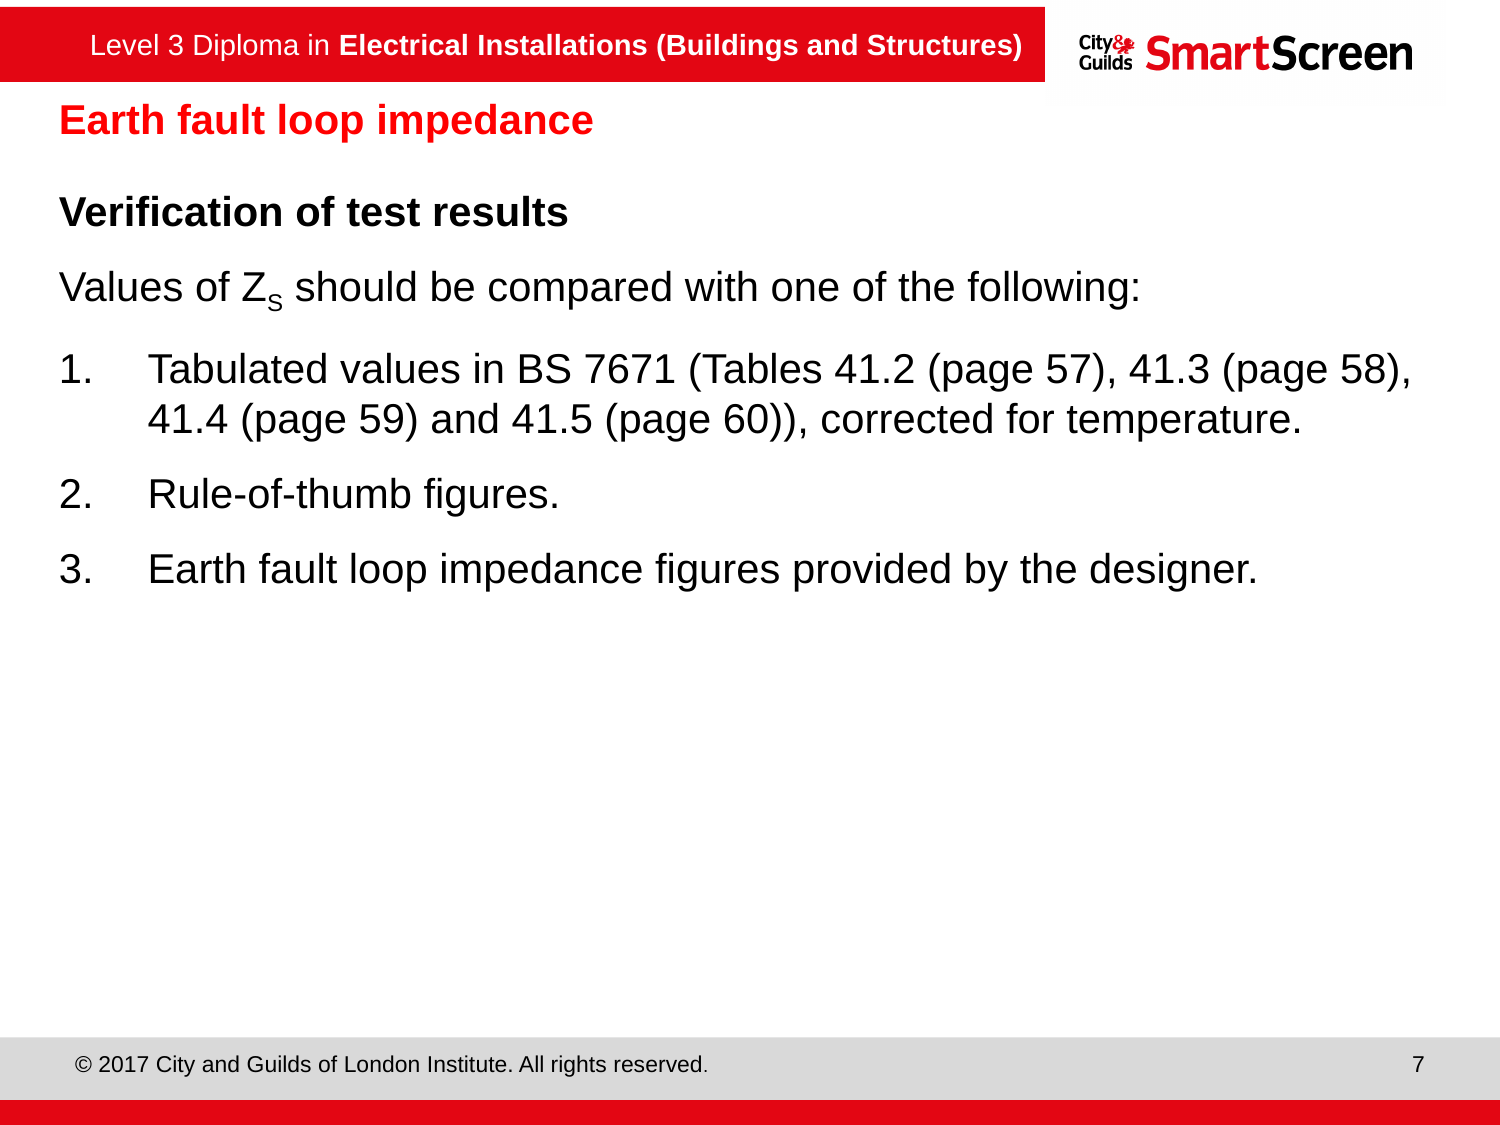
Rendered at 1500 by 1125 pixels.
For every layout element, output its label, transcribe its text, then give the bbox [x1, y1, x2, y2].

list Verification of test results Values of ZS should be compared with one of the following: Tabulated values in BS 7671 (Tables 41.2 (page 57), 41.3 (page 58), 41.4 (page 59) and 41.5 (page 60)), corrected for temperature. Rule‑of‑thumb figures. Earth fault loop impedance figures provided by the designer. [0, 176, 1500, 1047]
title Earth fault loop impedance [0, 88, 1500, 148]
picture [1045, 0, 1446, 88]
